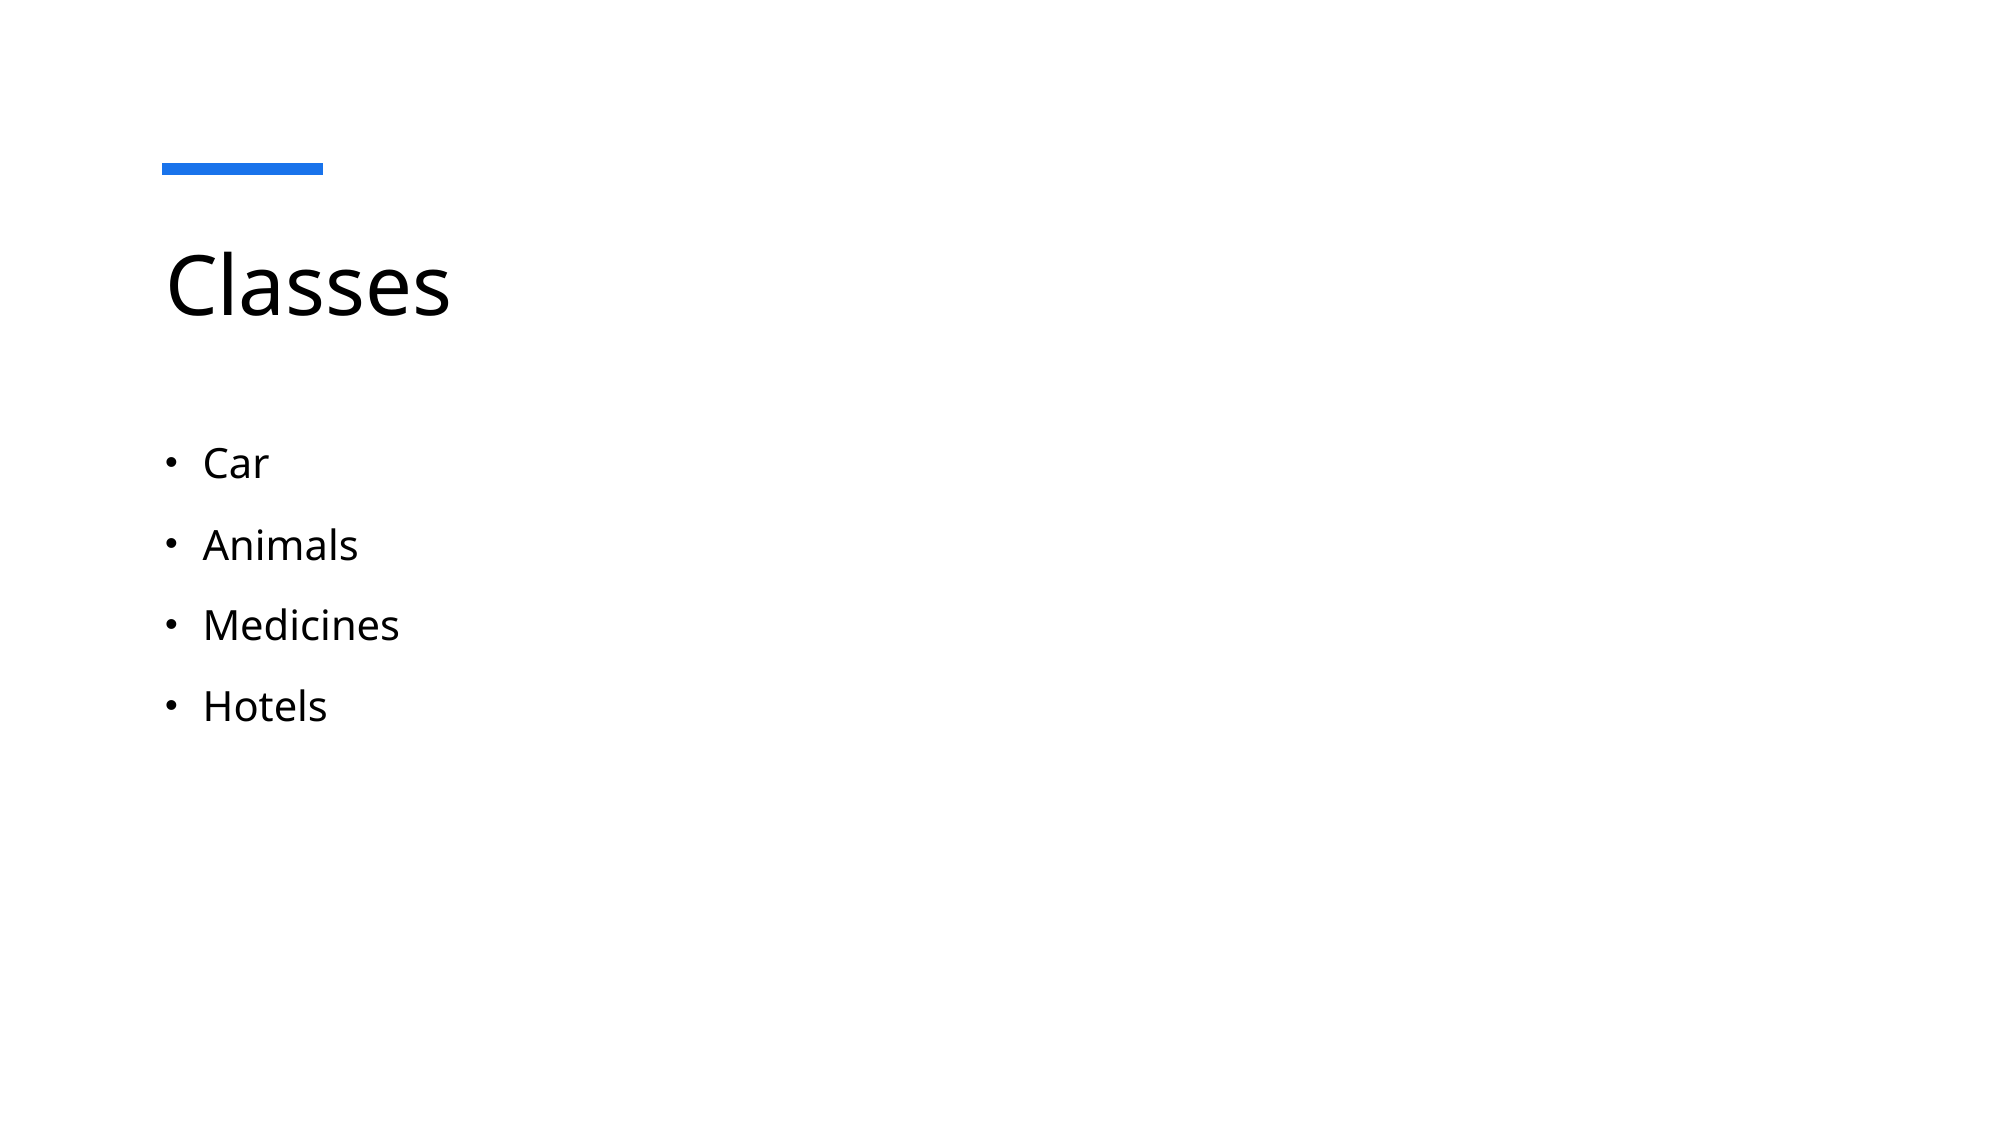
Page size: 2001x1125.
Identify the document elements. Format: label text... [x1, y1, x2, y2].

list Car Animals Medicines Hotels [150, 419, 1850, 975]
title Classes [150, 224, 1850, 419]
